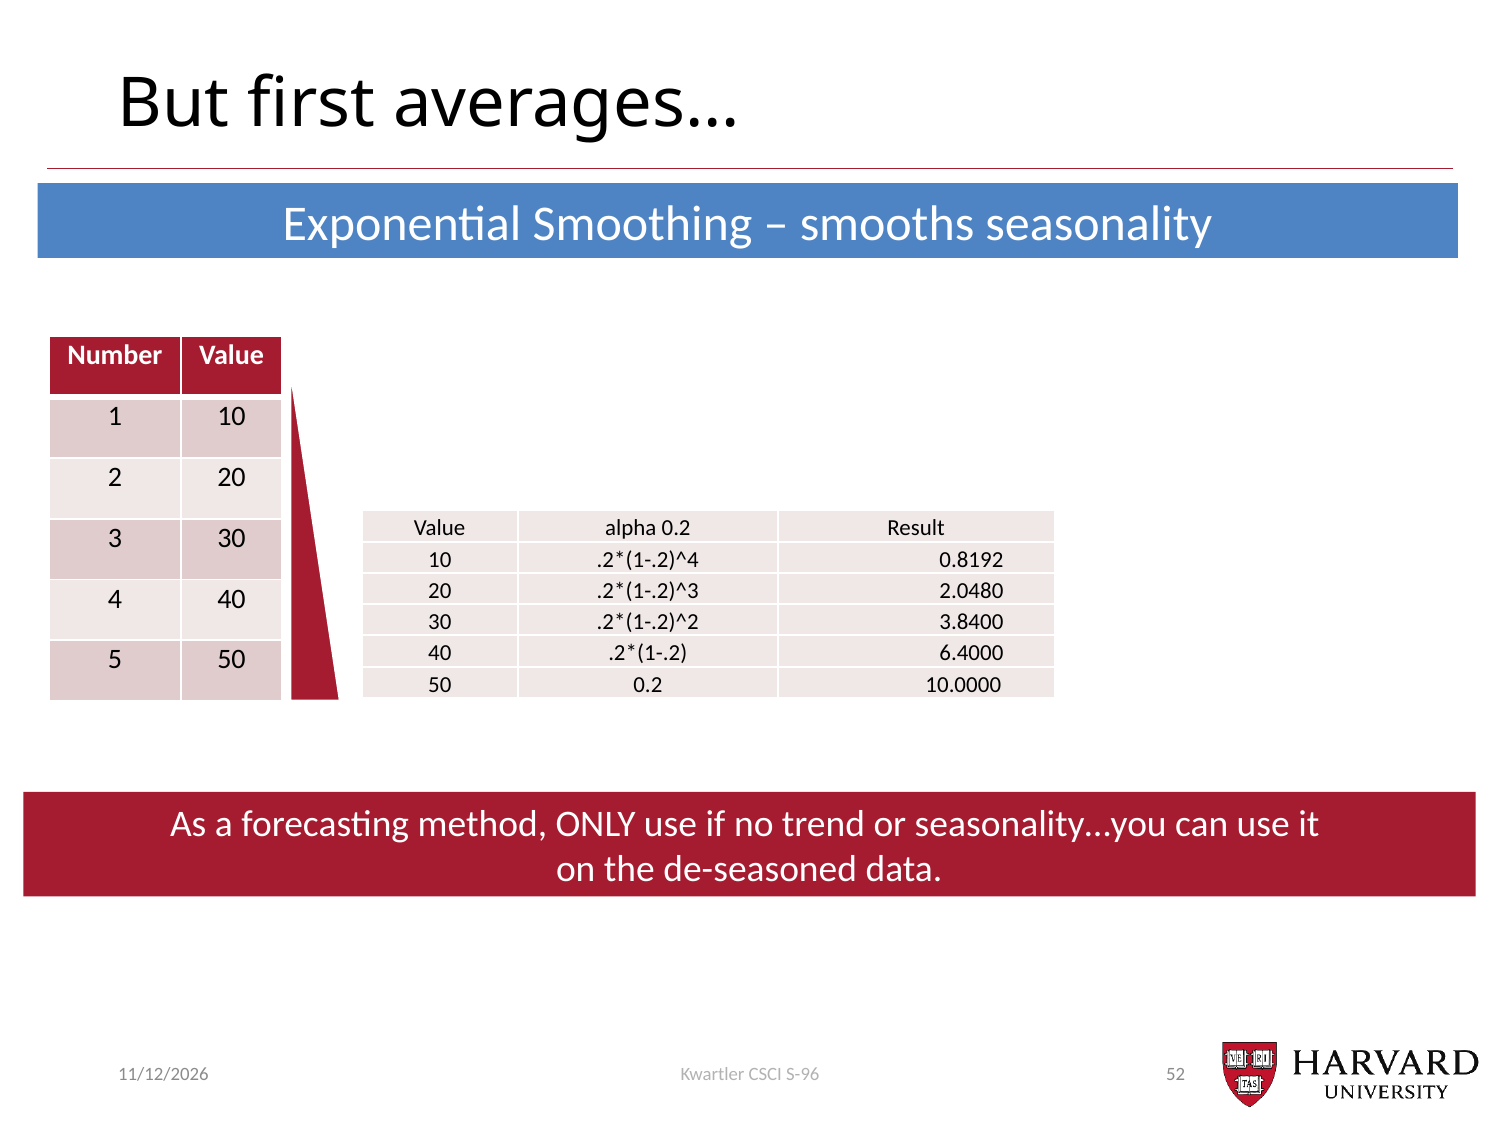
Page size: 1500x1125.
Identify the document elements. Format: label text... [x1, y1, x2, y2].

table_cell 0.2 [519, 668, 777, 697]
table_cell .2*(1-.2)^3 [519, 574, 777, 603]
table_header Result [779, 511, 1054, 541]
table_header alpha 0.2 [519, 511, 777, 541]
table_cell .2*(1-.2)^4 [519, 543, 777, 572]
table_cell 40 [182, 580, 281, 639]
table_cell 3 [50, 520, 180, 579]
table_cell 3.8400 [779, 605, 1054, 634]
slide_number 52 [1059, 1042, 1200, 1103]
table_cell 2 [50, 459, 180, 518]
table_header Number [50, 337, 180, 394]
table_header Value [363, 511, 517, 541]
table_cell 1 [50, 400, 180, 457]
text_box Exponential Smoothing – smooths seasonality [37, 183, 1458, 258]
table_cell 5 [50, 641, 180, 700]
table_cell 50 [182, 641, 281, 700]
table_cell 10.0000 [779, 668, 1054, 697]
table_cell 2.0480 [779, 574, 1054, 603]
footer Kwartler CSCI S-96 [496, 1042, 1004, 1103]
table_cell 20 [363, 574, 517, 603]
table_cell 20 [182, 459, 281, 518]
table_cell 0.8192 [779, 543, 1054, 572]
table_cell 50 [363, 668, 517, 697]
table_cell 40 [363, 636, 517, 666]
table_cell 10 [363, 543, 517, 572]
picture [1200, 1024, 1500, 1125]
table_header Value [182, 337, 281, 394]
table_cell 30 [363, 605, 517, 634]
table_cell .2*(1-.2)^2 [519, 605, 777, 634]
table_cell .2*(1-.2) [519, 636, 777, 666]
title But first averages… [103, 59, 1397, 157]
table_cell 4 [50, 580, 180, 639]
text_box As a forecasting method, ONLY use if no trend or seasonality…you can use it on the de-seasoned data. [23, 791, 1476, 897]
table_cell 6.4000 [779, 636, 1054, 666]
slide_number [103, 1042, 441, 1103]
table_cell 10 [182, 400, 281, 457]
text_box [289, 370, 342, 702]
table_cell 30 [182, 520, 281, 579]
